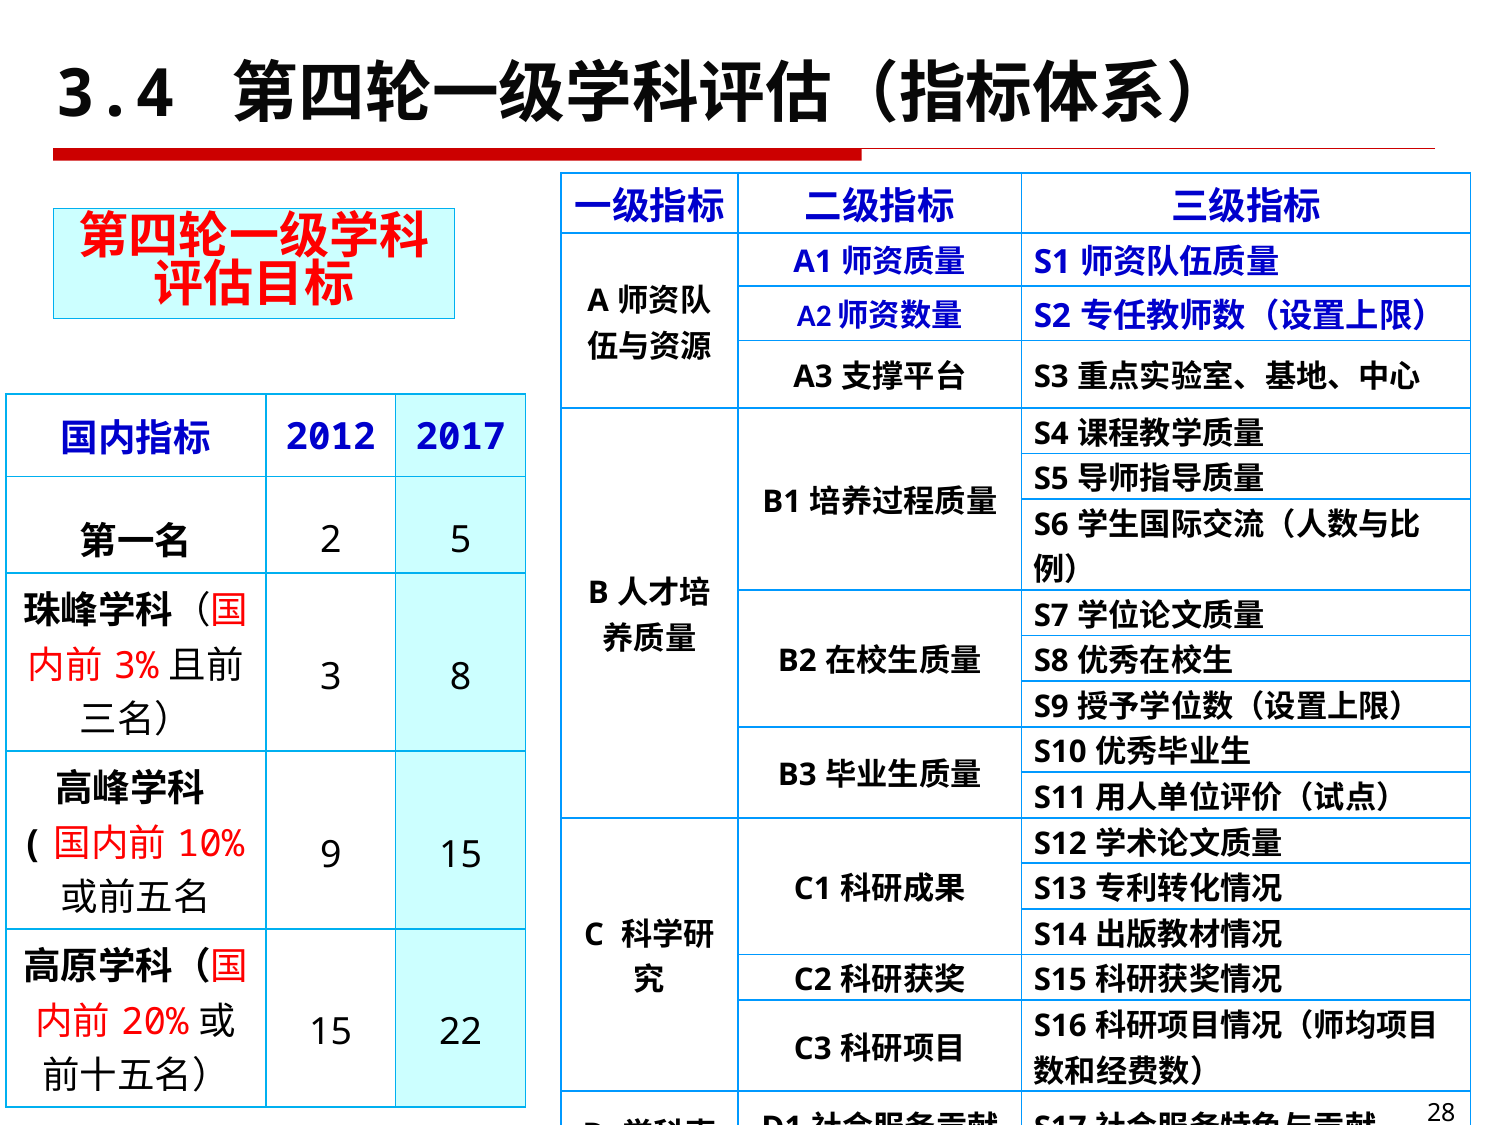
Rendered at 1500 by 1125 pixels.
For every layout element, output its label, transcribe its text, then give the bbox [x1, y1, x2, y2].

table_cell B1培养过程质量 [739, 409, 1021, 589]
table_cell D 学科声誉与社会服务贡献 [562, 1092, 737, 1125]
table_cell S3重点实验室、基地、中心 [1022, 341, 1470, 407]
table_cell 第一名 [7, 477, 265, 572]
table_header 2012 [267, 395, 395, 476]
table_cell S17社会服务特色与贡献 [1022, 1092, 1470, 1125]
table_cell 珠峰学科（国内前3%且前三名） [7, 574, 265, 750]
table_cell 高原学科（国内前20%或前十五名） [7, 930, 265, 1106]
table_cell S10优秀毕业生 [1022, 728, 1470, 771]
table_cell S2专任教师数（设置上限） [1022, 287, 1470, 340]
text_box 3.4 第四轮一级学科评估（指标体系） [41, 30, 1447, 132]
table_cell 8 [396, 574, 525, 750]
table_cell S8优秀在校生 [1022, 636, 1470, 680]
table_header 国内指标 [7, 395, 265, 476]
table_cell S15科研获奖情况 [1022, 955, 1470, 999]
table_cell C2科研获奖 [739, 955, 1021, 999]
table_header 二级指标 [739, 174, 1021, 232]
table_cell 15 [267, 930, 395, 1106]
table_cell 15 [396, 752, 525, 928]
table_header 三级指标 [1022, 174, 1470, 232]
table_cell B2在校生质量 [739, 591, 1021, 726]
table_cell C1科研成果 [739, 819, 1021, 954]
table_cell S11用人单位评价（试点） [1022, 773, 1470, 817]
table_header 一级指标 [562, 174, 737, 232]
table_cell 22 [396, 930, 525, 1106]
table_cell S9授予学位数（设置上限） [1022, 682, 1470, 726]
table_cell S14出版教材情况 [1022, 910, 1470, 954]
text_box 第四轮一级学科评估目标 [53, 208, 455, 319]
table_cell B3毕业生质量 [739, 728, 1021, 817]
table_cell S1师资队伍质量 [1022, 234, 1470, 285]
table_cell S5导师指导质量 [1022, 454, 1470, 498]
table_cell S13专利转化情况 [1022, 864, 1470, 908]
table_cell 2 [267, 477, 395, 572]
table_cell 高峰学科(国内前10%或前五名 [7, 752, 265, 928]
table_cell 9 [267, 752, 395, 928]
table_cell C3科研项目 [739, 1001, 1021, 1090]
table_cell A3支撑平台 [739, 341, 1021, 407]
table_cell C 科学研究 [562, 819, 737, 1090]
table_cell A师资队伍与资源 [562, 234, 737, 407]
table_header 2017 [396, 395, 525, 476]
table_cell S6学生国际交流（人数与比例） [1022, 500, 1470, 589]
table_cell A2师资数量 [739, 287, 1021, 340]
table_cell D1社会服务贡献 [739, 1092, 1021, 1125]
table_cell S4课程教学质量 [1022, 409, 1470, 453]
table_cell A1师资质量 [739, 234, 1021, 285]
table_cell S12学术论文质量 [1022, 819, 1470, 862]
table_cell 3 [267, 574, 395, 750]
table_cell S7学位论文质量 [1022, 591, 1470, 635]
table_cell 5 [396, 477, 525, 572]
table_cell B人才培养质量 [562, 409, 737, 817]
table_cell S16科研项目情况（师均项目数和经费数） [1022, 1001, 1470, 1090]
